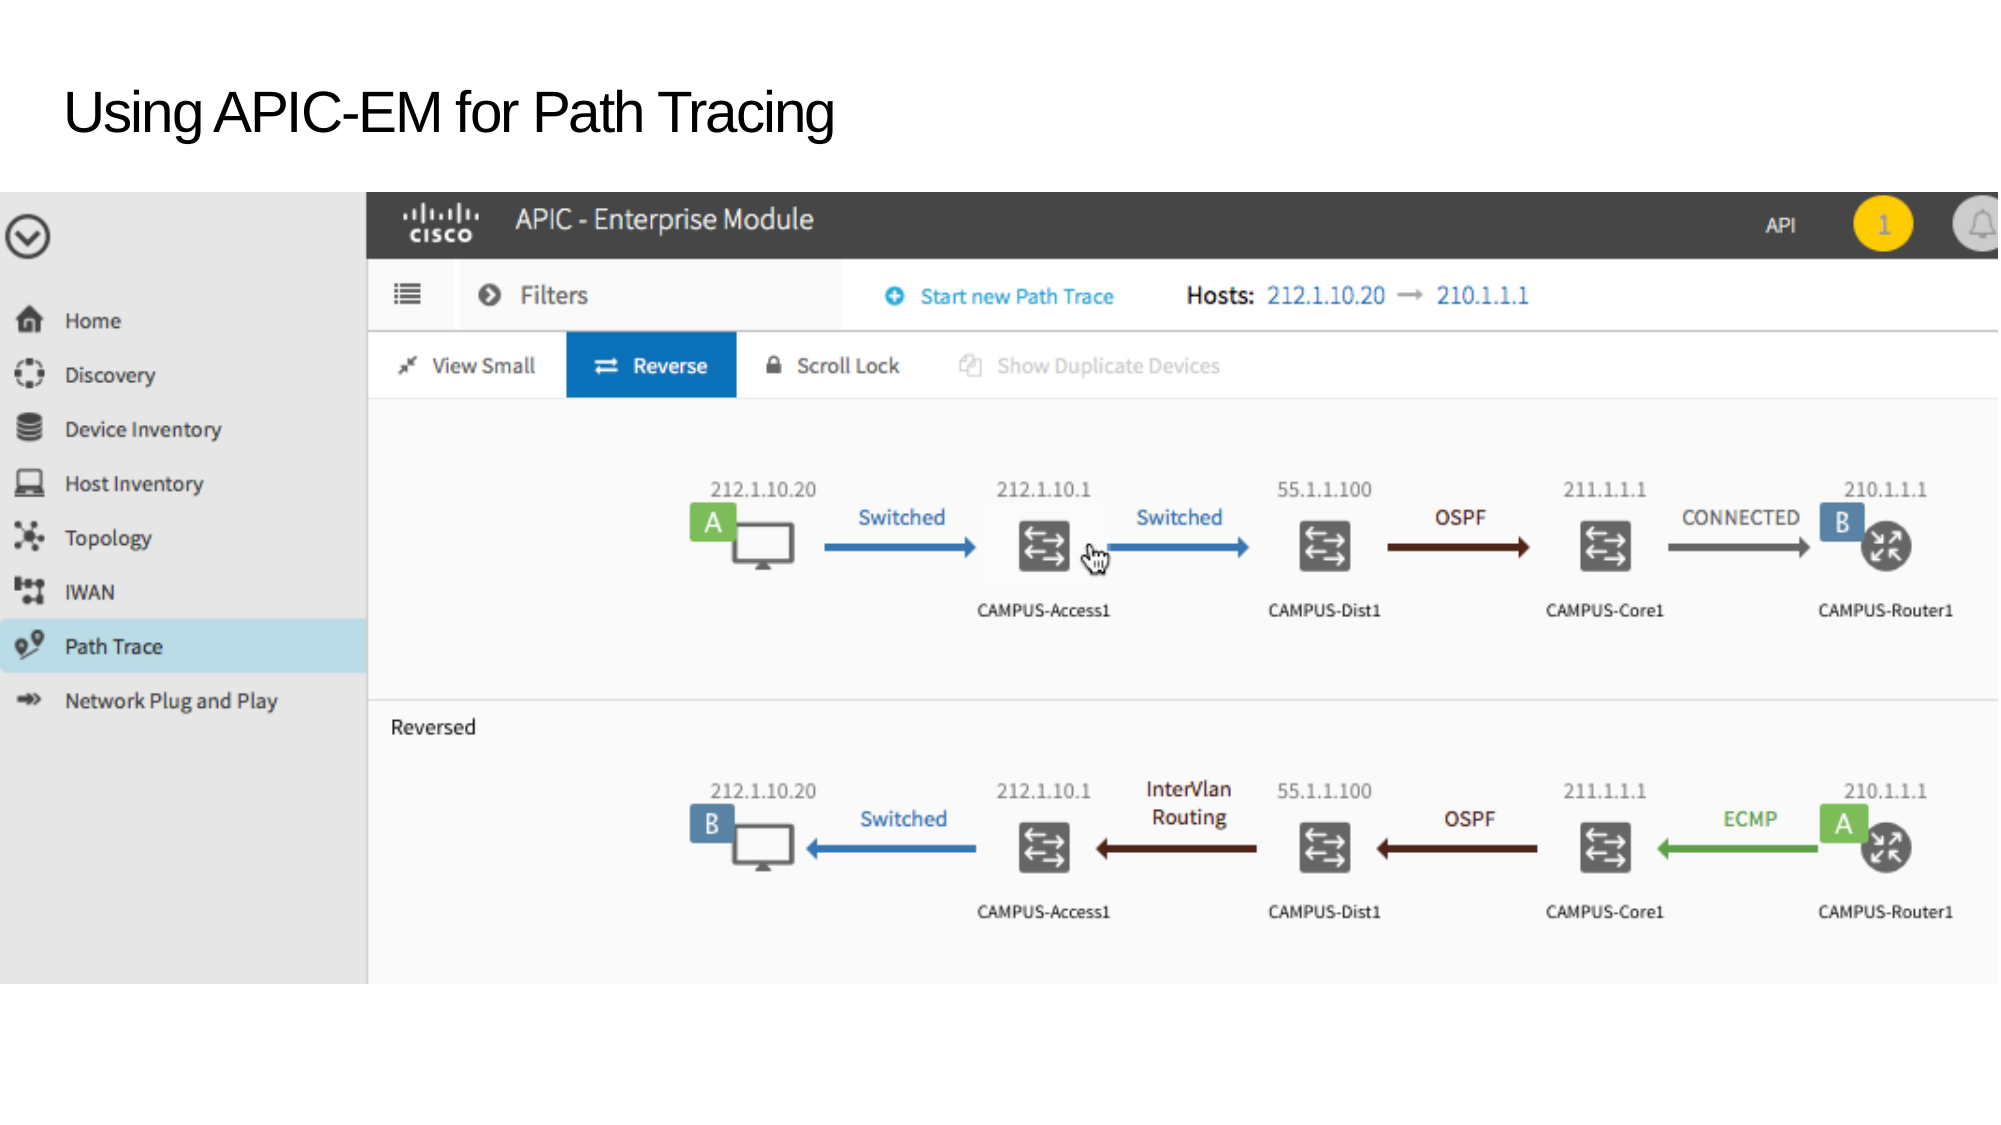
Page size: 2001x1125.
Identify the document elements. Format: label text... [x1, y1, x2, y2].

title Using APIC-EM for Path Tracing [50, 13, 1951, 152]
picture [0, 192, 1998, 985]
